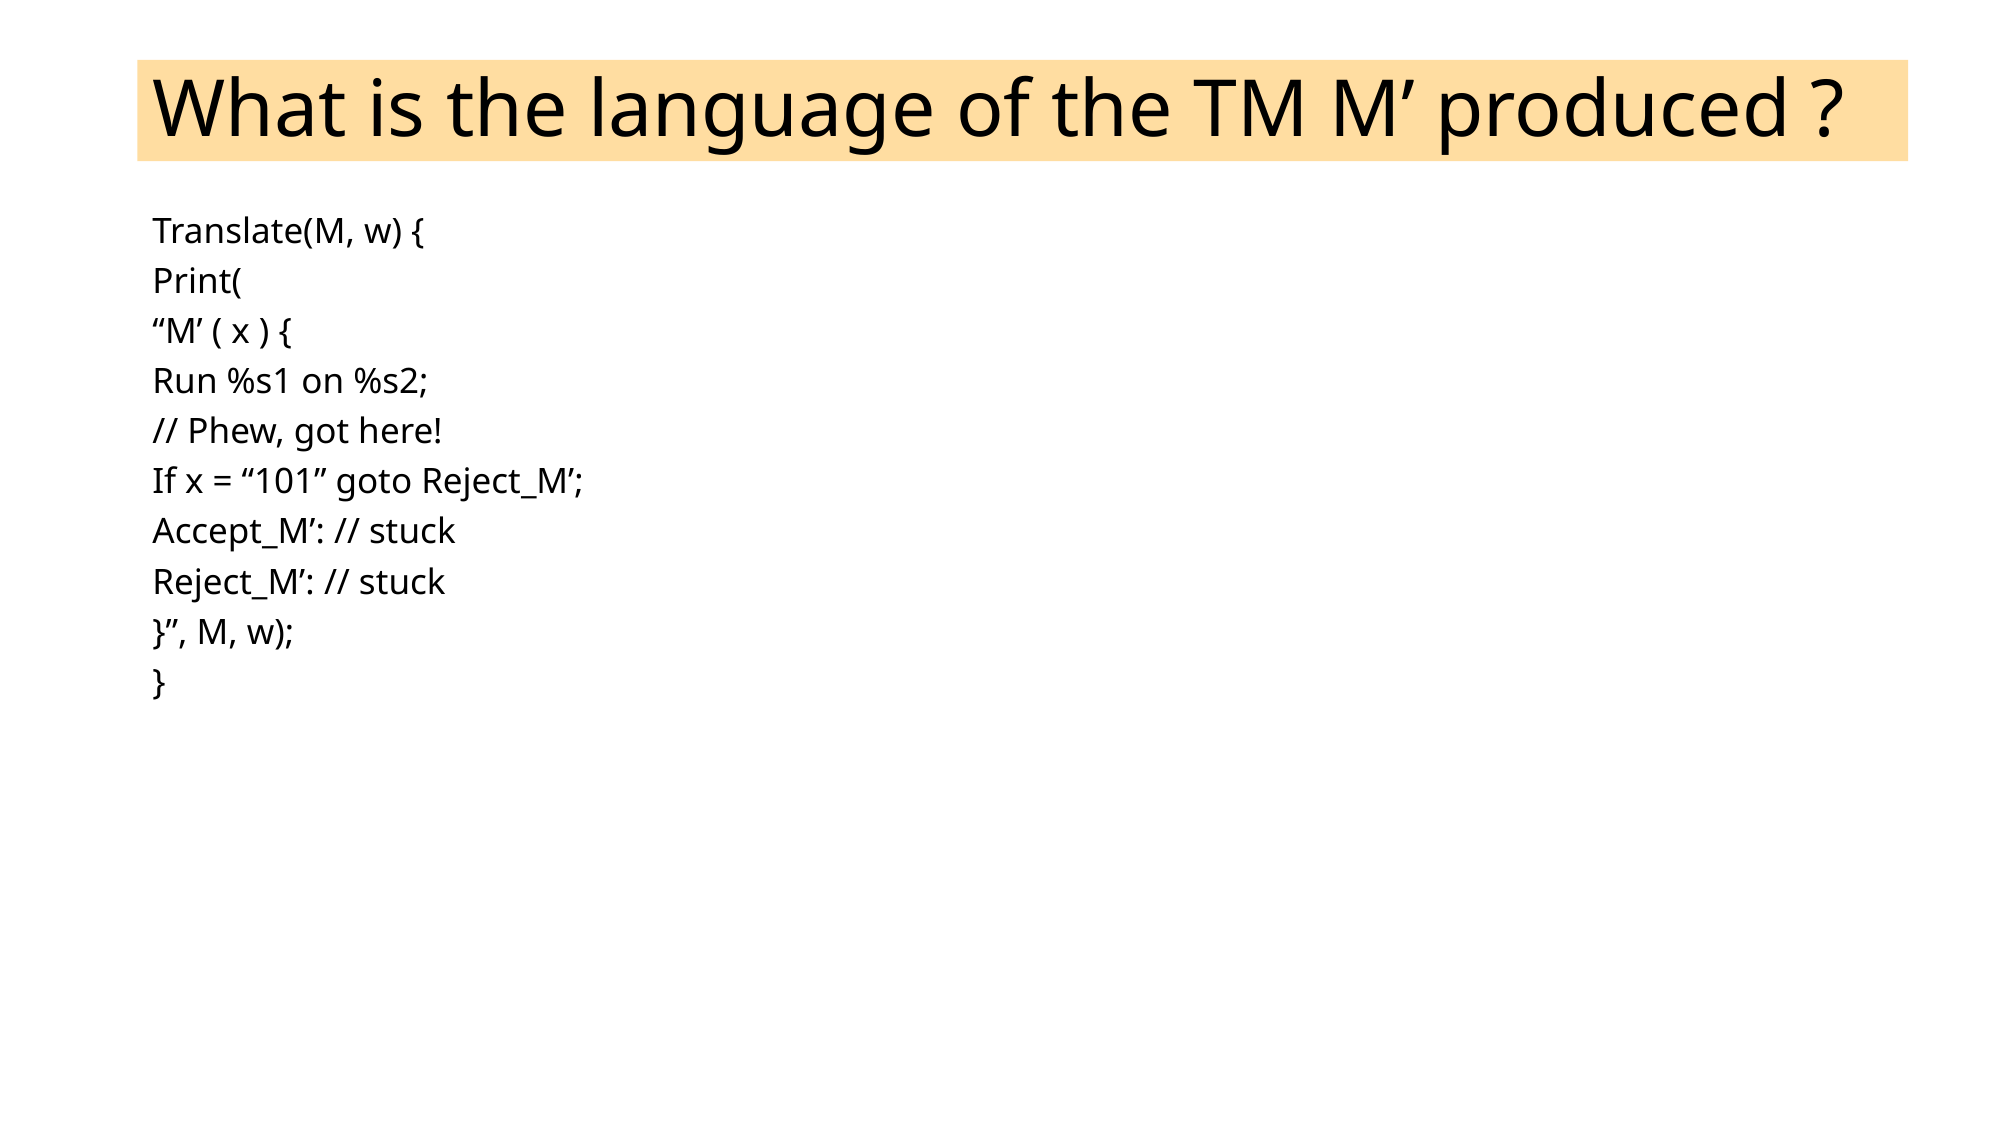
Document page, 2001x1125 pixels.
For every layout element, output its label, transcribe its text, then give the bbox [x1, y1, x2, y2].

title What is the language of the TM M’ produced ? [137, 59, 1909, 162]
list Translate(M, w) { Print( “M’ ( x ) { Run %s1 on %s2; // Phew, got here! If x = “101” goto Reject_M’; Accept_M’: // stuck Reject_M’: // stuck }”, M, w); } Ans: M’ has language { } if M does not halt on w M’ has language Sigma* - {101} otherwise [137, 205, 1863, 920]
